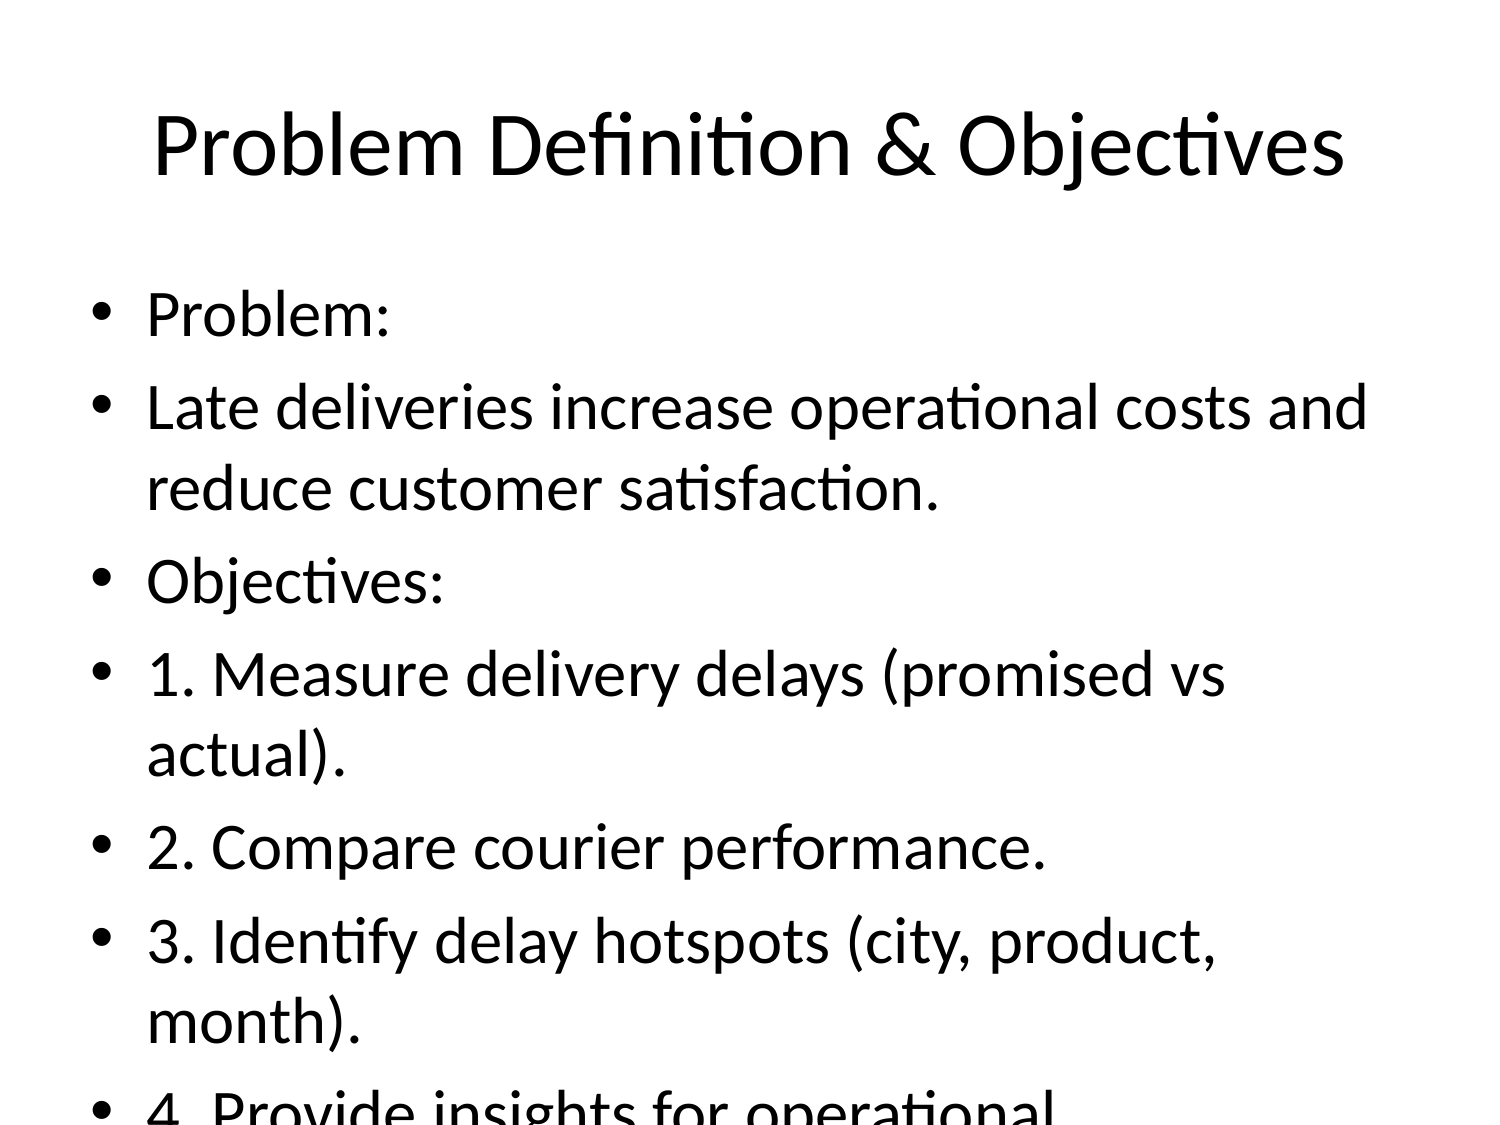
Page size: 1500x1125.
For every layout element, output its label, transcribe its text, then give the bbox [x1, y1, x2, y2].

title Problem Definition & Objectives [75, 45, 1425, 233]
list Problem: Late deliveries increase operational costs and reduce customer satisfaction. Objectives: 1. Measure delivery delays (promised vs actual). 2. Compare courier performance. 3. Identify delay hotspots (city, product, month). 4. Provide insights for operational improvements. [75, 262, 1425, 1005]
